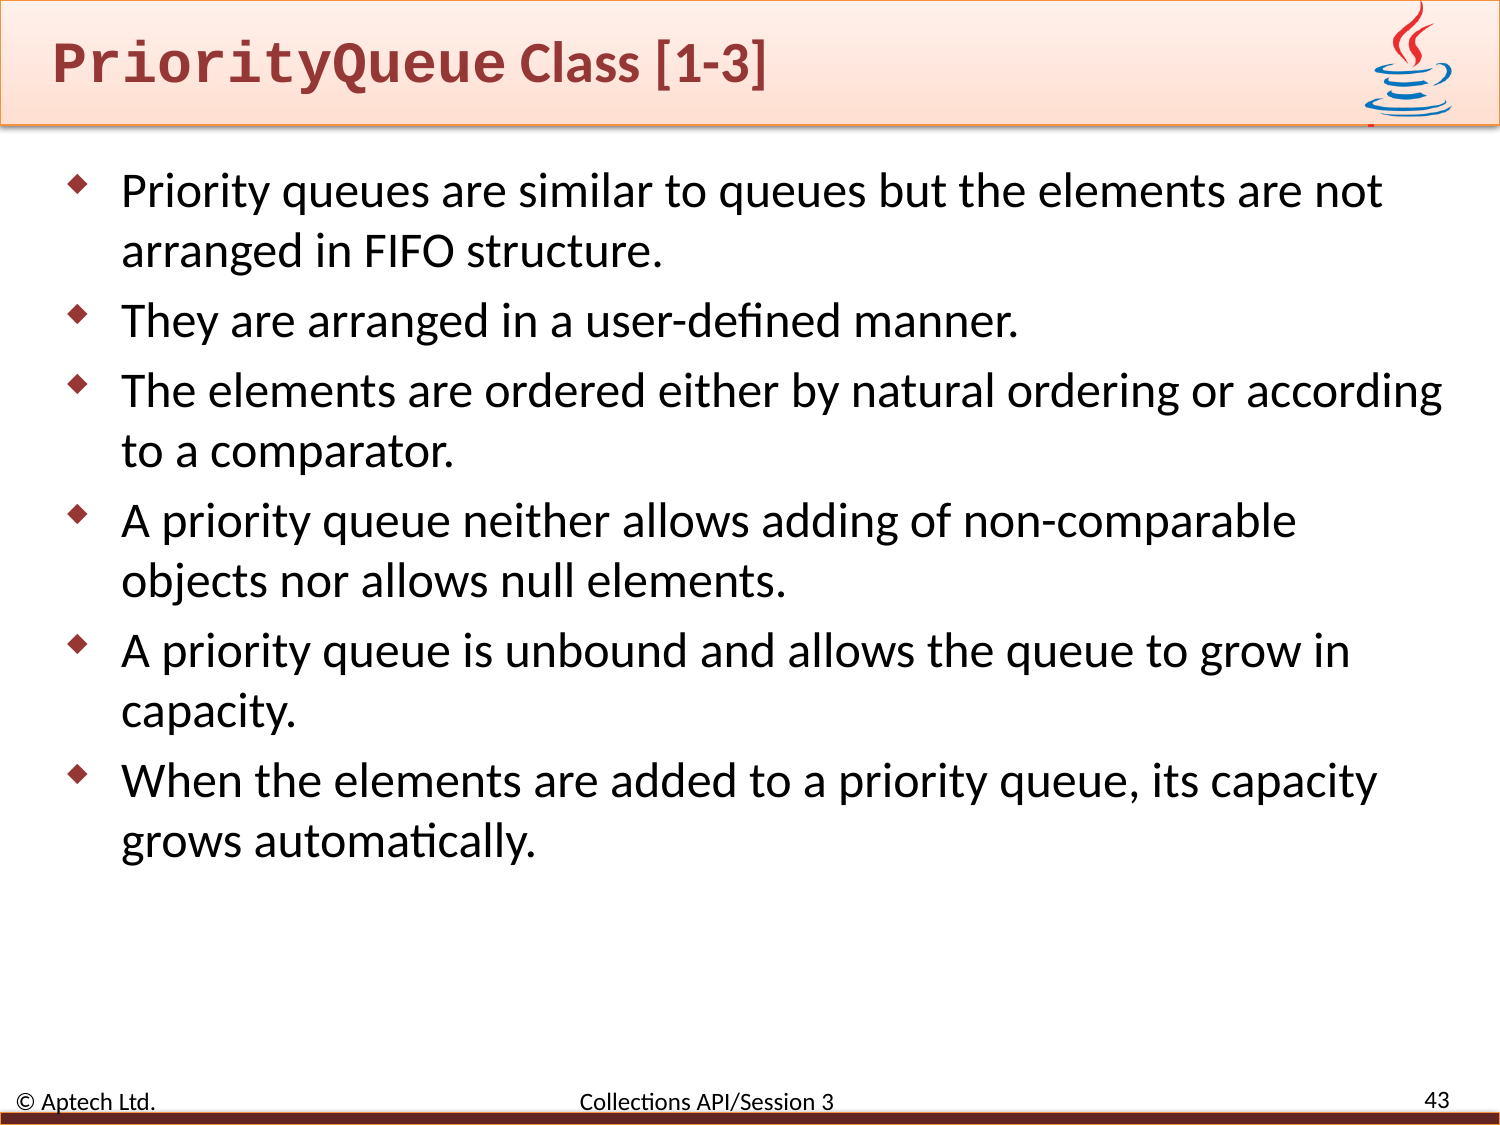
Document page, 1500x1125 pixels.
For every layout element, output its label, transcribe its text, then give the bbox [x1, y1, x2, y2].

list Priority queues are similar to queues but the elements are not arranged in FIFO structure. They are arranged in a user-defined manner. The elements are ordered either by natural ordering or according to a comparator. A priority queue neither allows adding of non-comparable objects nor allows null elements. A priority queue is unbound and allows the queue to grow in capacity. When the elements are added to a priority queue, its capacity grows automatically. [49, 149, 1463, 1013]
footer © Aptech Ltd. Collections API/Session 3 [0, 1087, 1325, 1113]
title PriorityQueue Class [1-3] [37, 24, 1288, 93]
picture [1362, 0, 1454, 127]
slide_number 43 [1337, 1084, 1465, 1113]
